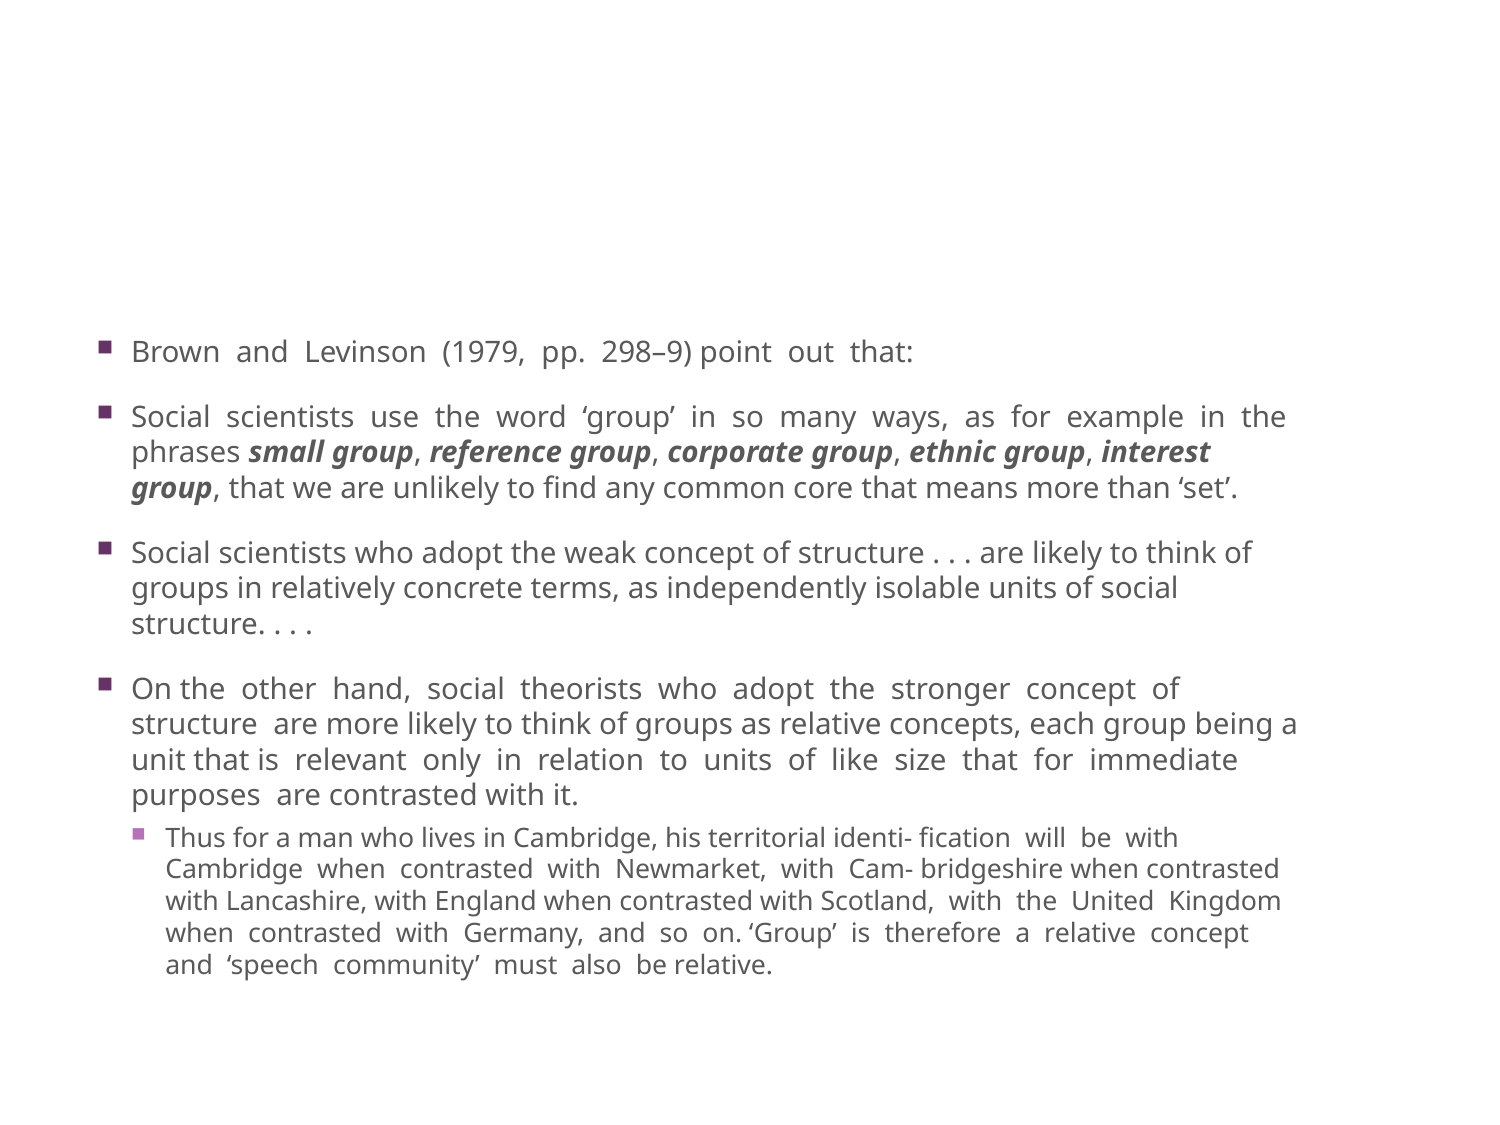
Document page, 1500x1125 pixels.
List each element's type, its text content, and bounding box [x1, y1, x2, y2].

list Brown and Levinson (1979, pp. 298–9) point out that: Social scientists use the word ‘group’ in so many ways, as for example in the phrases small group, reference group, corporate group, ethnic group, interest group, that we are unlikely to find any common core that means more than ‘set’. Social scientists who adopt the weak concept of structure . . . are likely to think of groups in relatively concrete terms, as independently isolable units of social structure. . . . On the other hand, social theorists who adopt the stronger concept of structure are more likely to think of groups as relative concepts, each group being a unit that is relevant only in relation to units of like size that for immediate purposes are contrasted with it. Thus for a man who lives in Cambridge, his territorial identi- ﬁcation will be with Cambridge when contrasted with Newmarket, with Cam- bridgeshire when contrasted with Lancashire, with England when contrasted with Scotland, with the United Kingdom when contrasted with Germany, and so on. ‘Group’ is therefore a relative concept and ‘speech community’ must also be relative. [81, 324, 1322, 1005]
